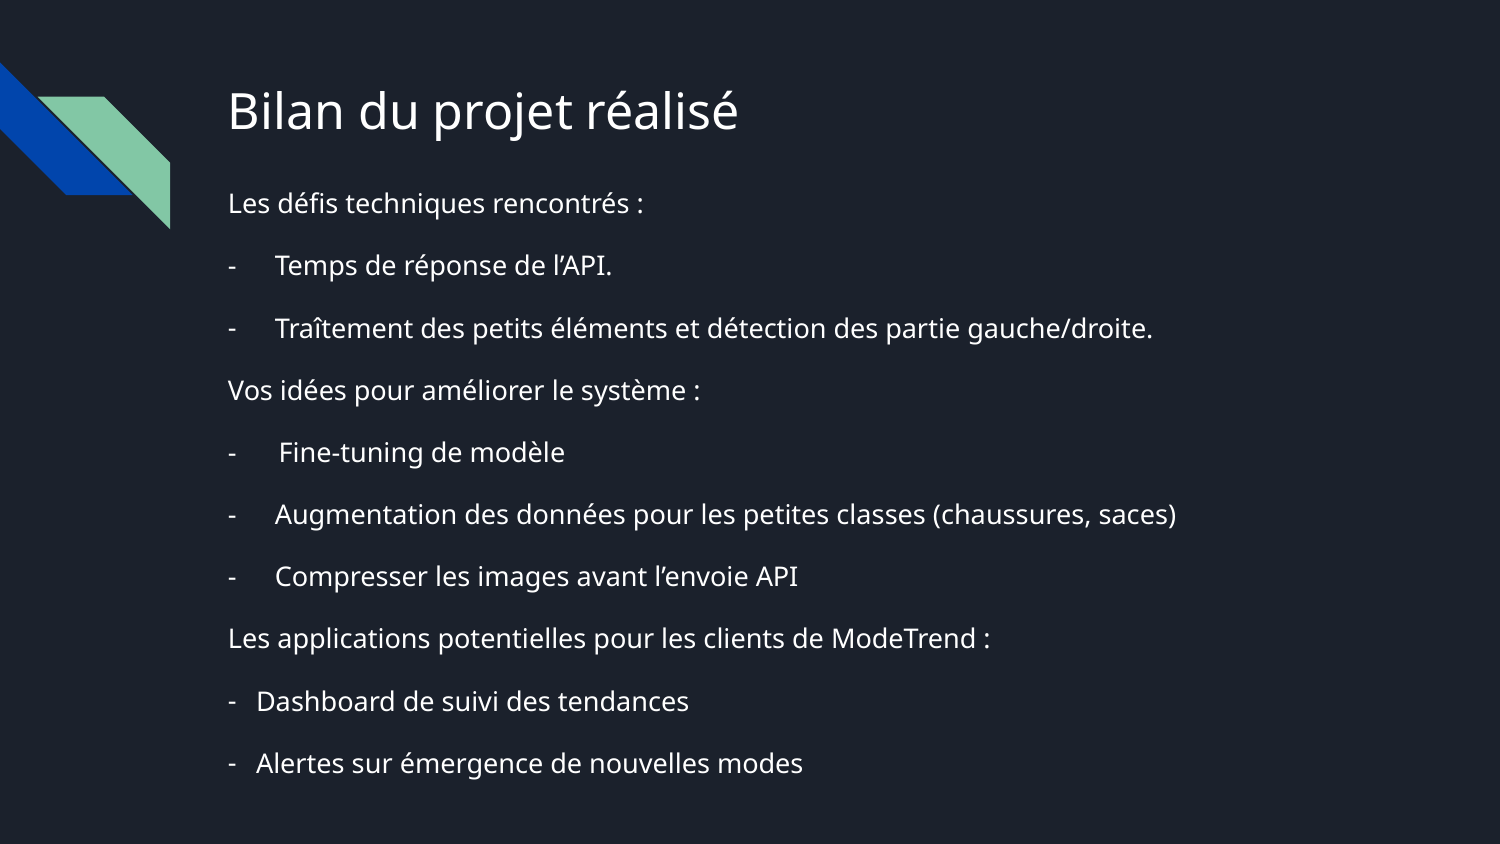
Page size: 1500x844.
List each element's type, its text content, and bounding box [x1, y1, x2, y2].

list Les défis techniques rencontrés : Temps de réponse de l’API. Traîtement des petits éléments et détection des partie gauche/droite. Vos idées pour améliorer le système : - Fine-tuning de modèle Augmentation des données pour les petites classes (chaussures, saces) Compresser les images avant l’envoie API Les applications potentielles pour les clients de ModeTrend : Dashboard de suivi des tendances Alertes sur émergence de nouvelles modes [212, 166, 1368, 800]
title Bilan du projet réalisé [212, 64, 1368, 166]
